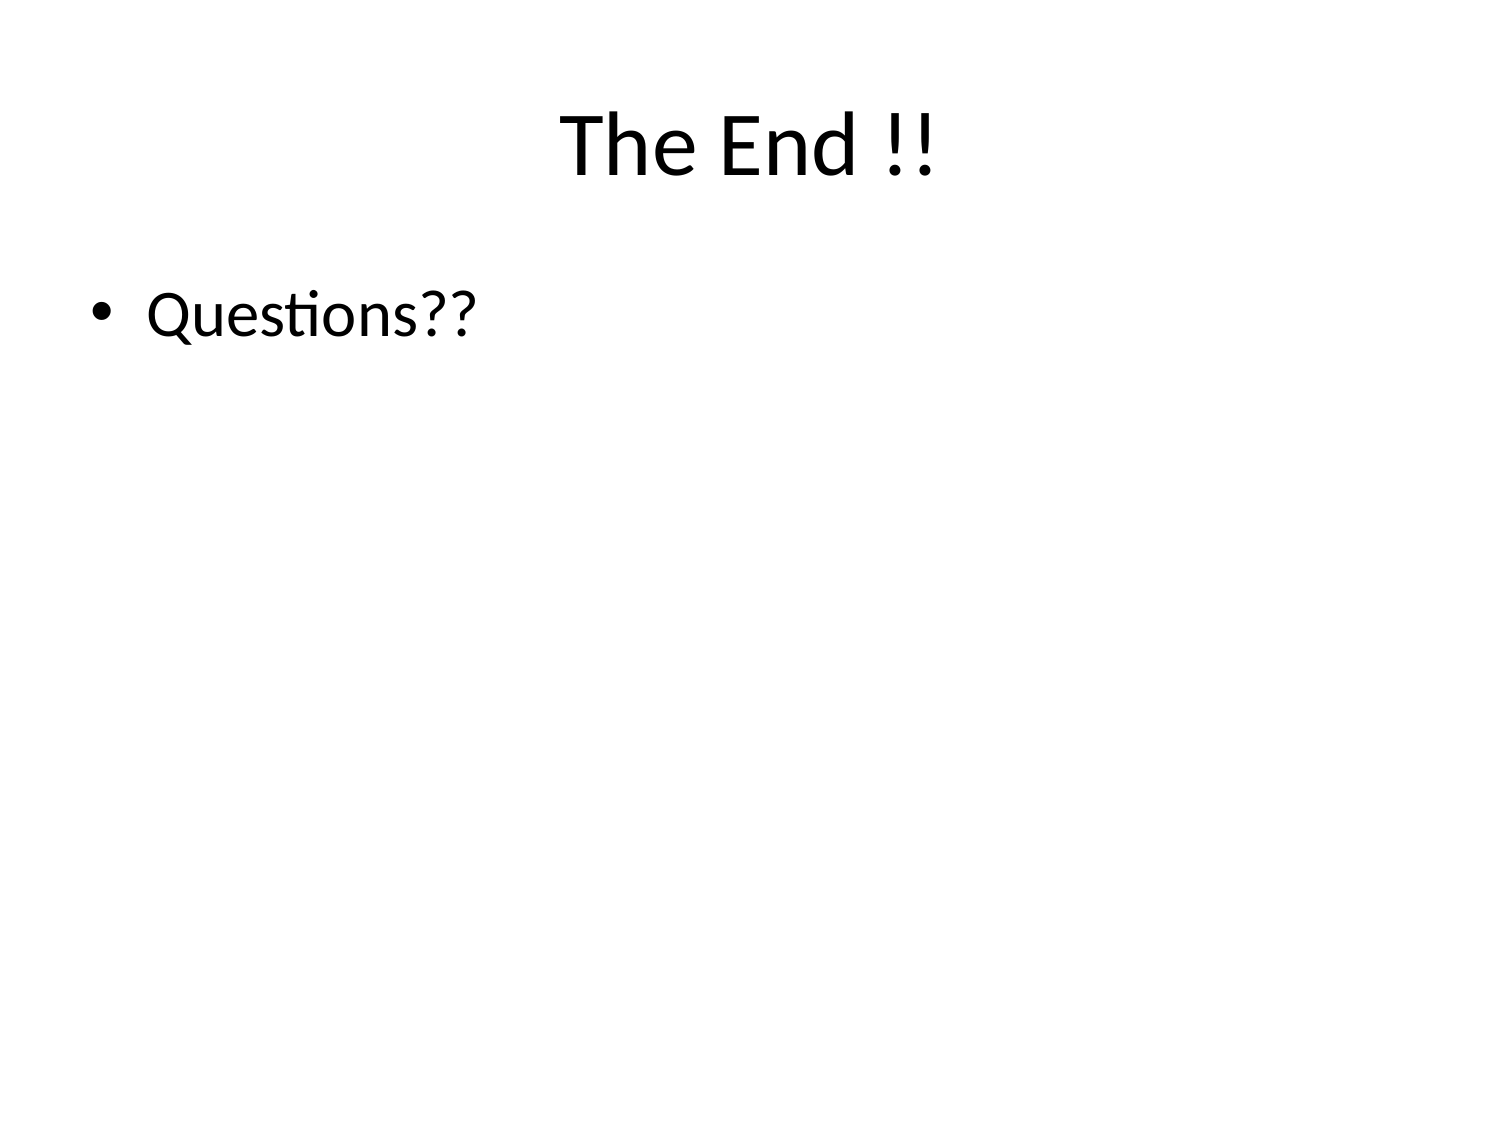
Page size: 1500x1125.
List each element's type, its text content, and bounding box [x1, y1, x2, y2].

list Questions?? [75, 262, 1425, 1005]
title The End !! [75, 45, 1425, 233]
